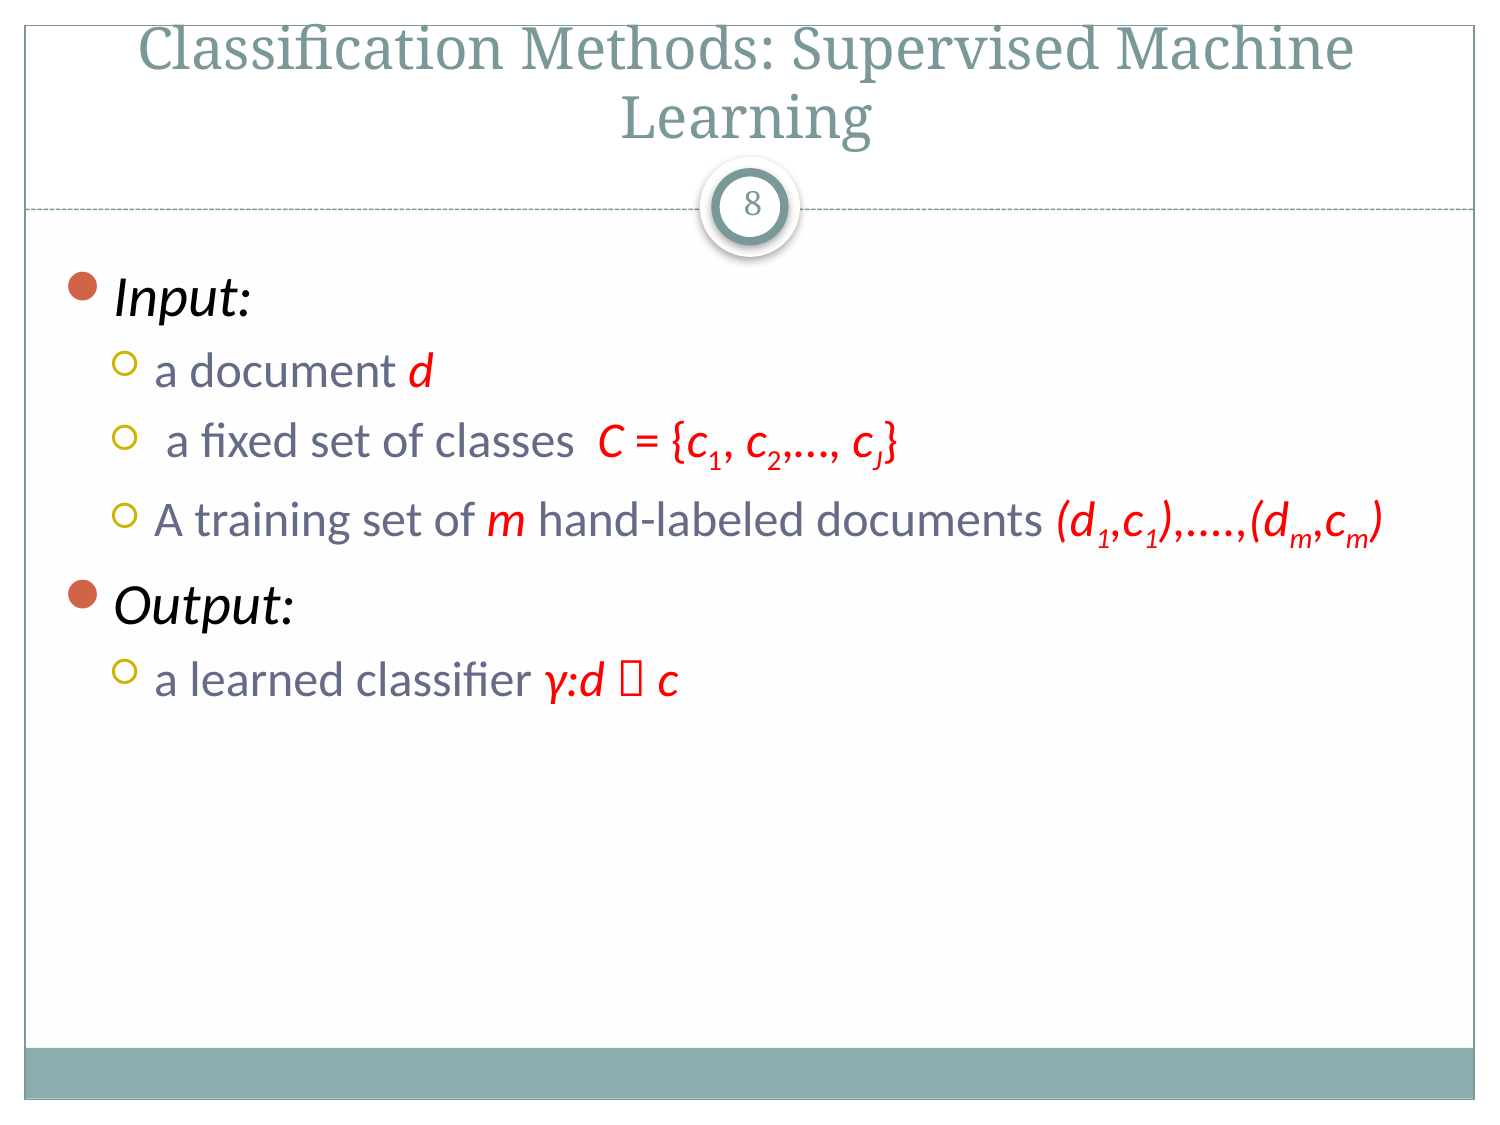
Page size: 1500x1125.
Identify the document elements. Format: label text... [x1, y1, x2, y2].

list Input: a document d a fixed set of classes C = {c1, c2,…, cJ} A training set of m hand-labeled documents (d1,c1),....,(dm,cm) Output: a learned classifier γ:d  c [49, 250, 1445, 1001]
title Classification Methods: Supervised Machine Learning [26, 0, 1468, 158]
slide_number 8 [715, 168, 791, 241]
